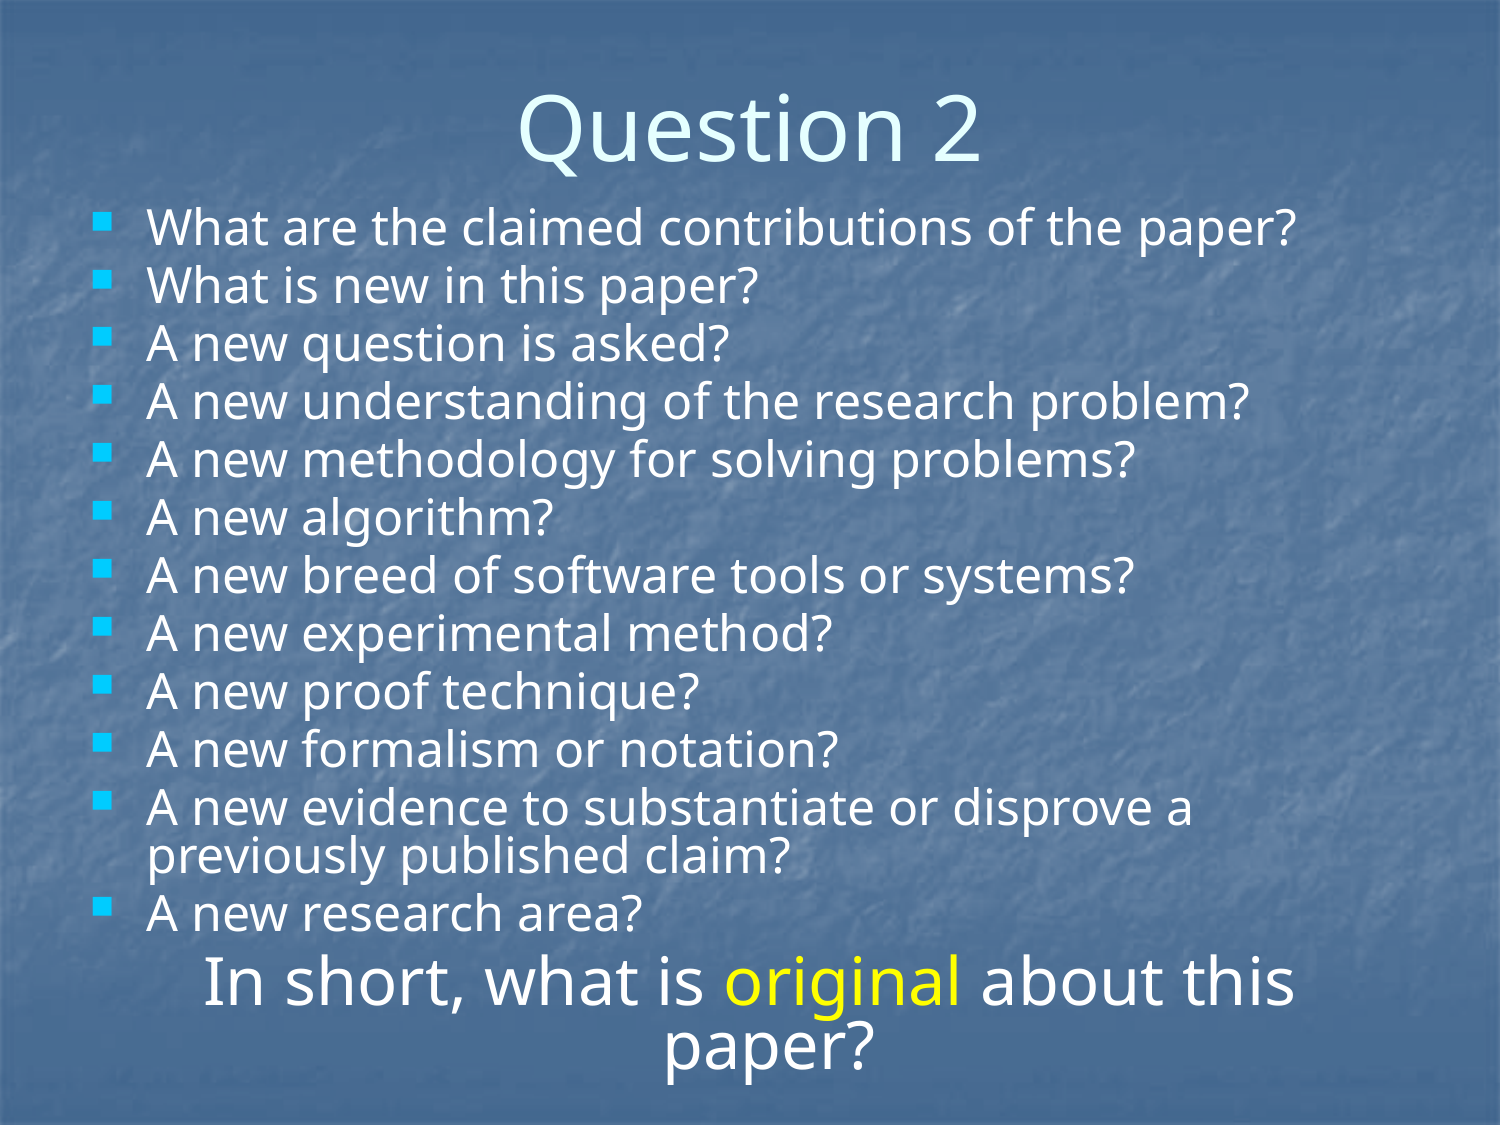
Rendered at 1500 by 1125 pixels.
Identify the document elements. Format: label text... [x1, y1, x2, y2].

list What are the claimed contributions of the paper? What is new in this paper? A new question is asked? A new understanding of the research problem? A new methodology for solving problems? A new algorithm? A new breed of software tools or systems? A new experimental method? A new proof technique? A new formalism or notation? A new evidence to substantiate or disprove a previously published claim? A new research area? In short, what is original about this paper? [75, 200, 1425, 1088]
title Question 2 [75, 62, 1425, 188]
